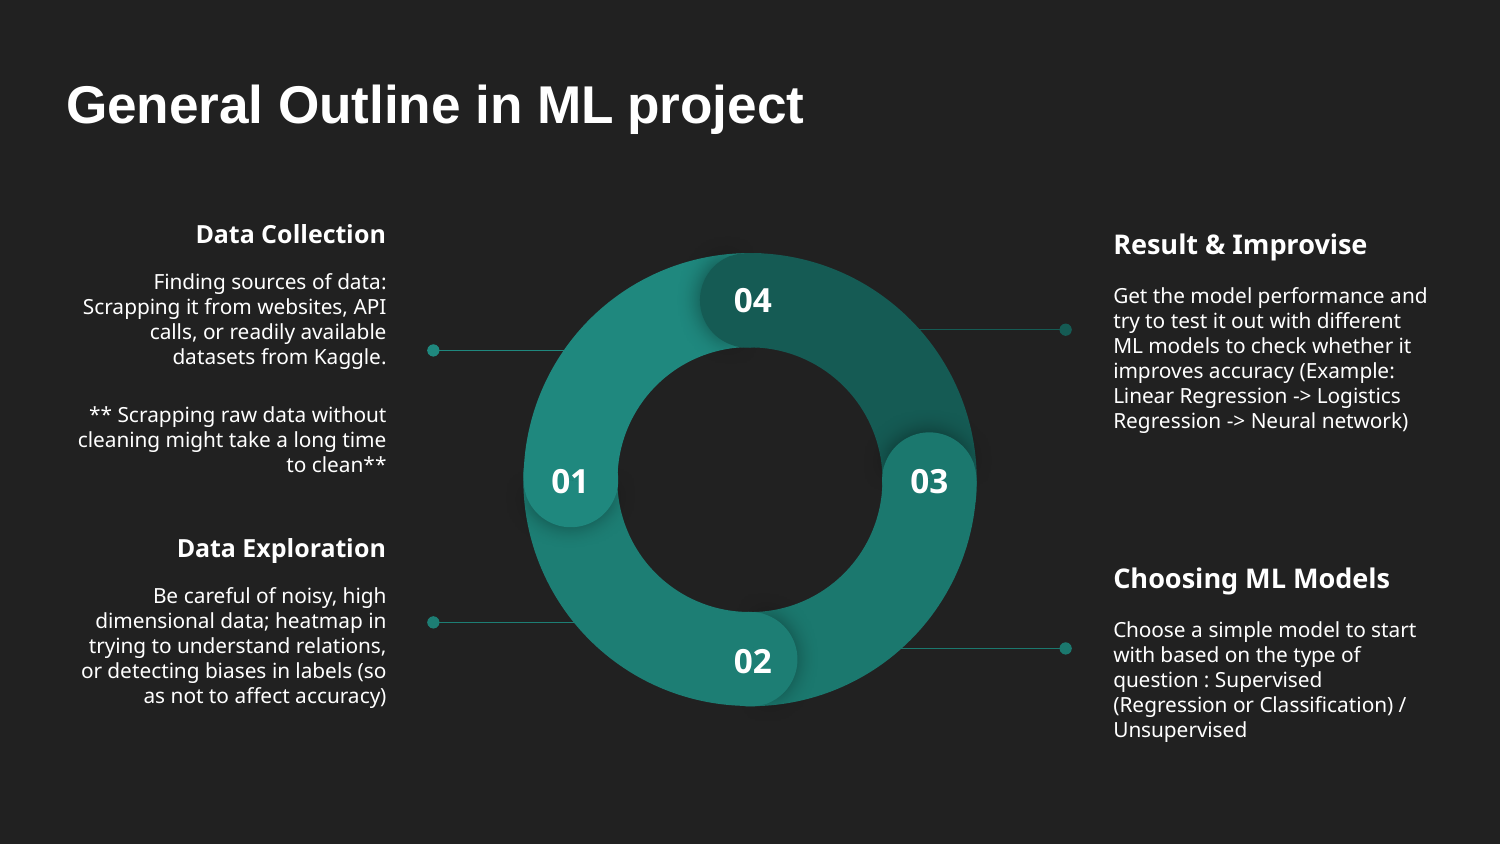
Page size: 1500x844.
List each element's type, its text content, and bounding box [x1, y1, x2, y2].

title General Outline in ML project [51, 55, 1449, 150]
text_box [440, 169, 1060, 790]
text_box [52, 241, 605, 454]
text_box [854, 223, 1448, 436]
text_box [52, 513, 649, 726]
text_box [854, 545, 1448, 758]
